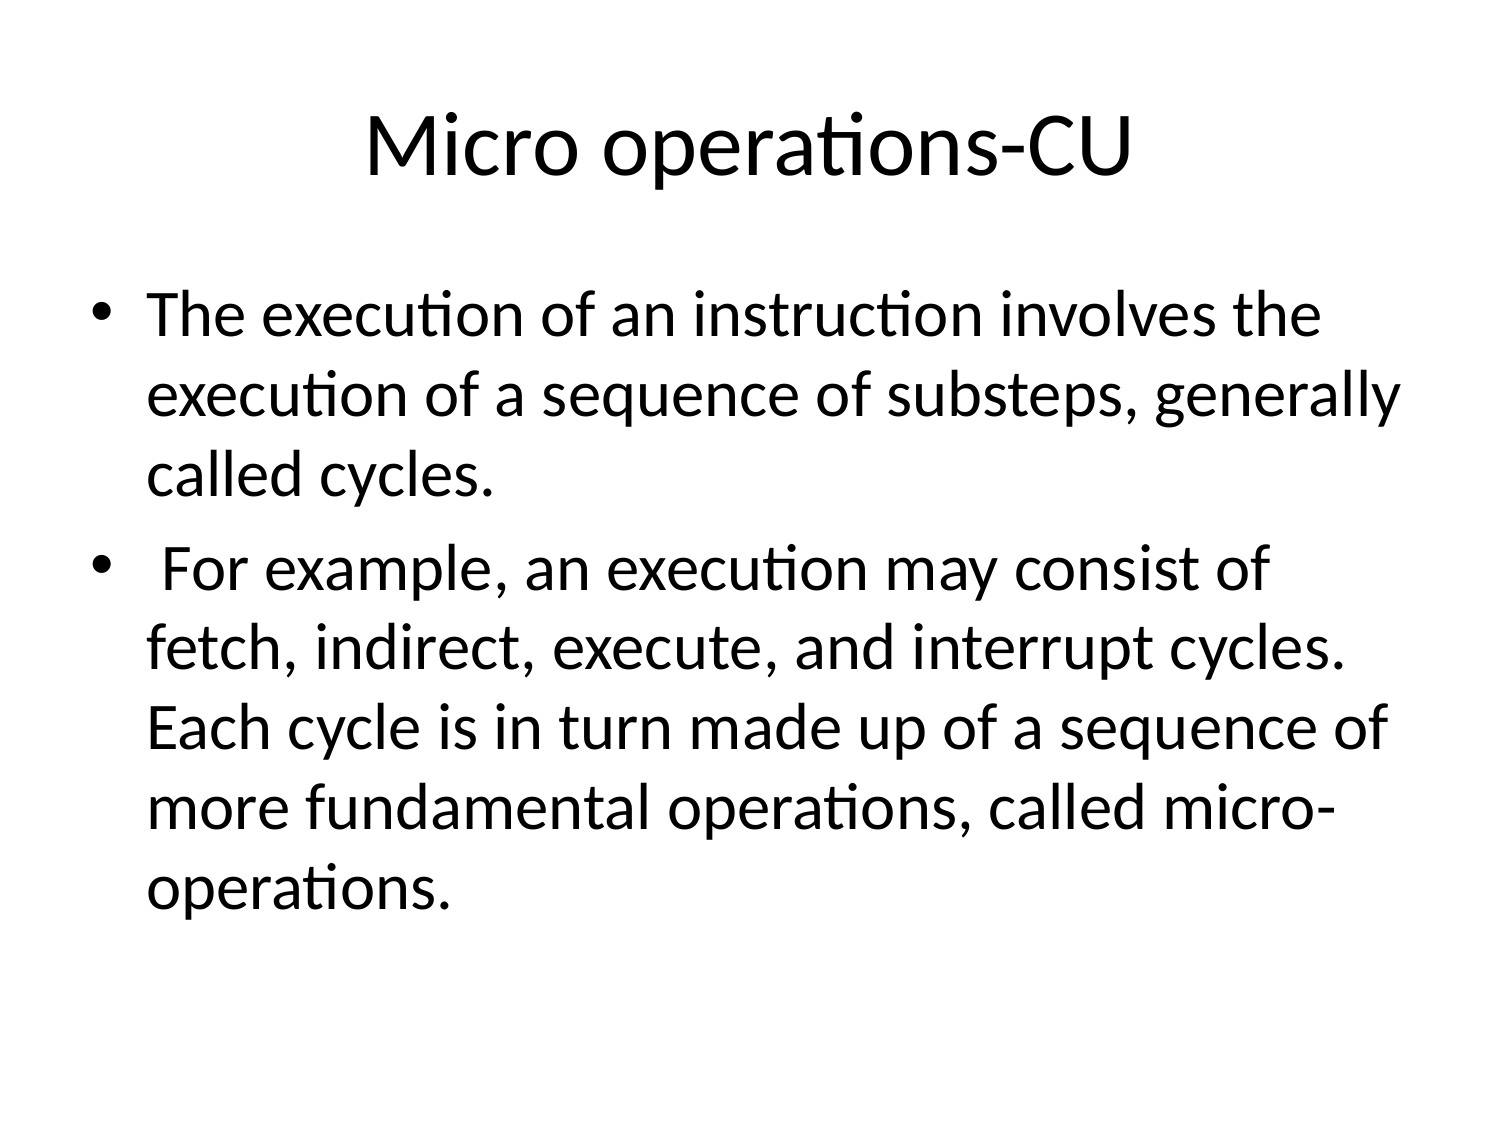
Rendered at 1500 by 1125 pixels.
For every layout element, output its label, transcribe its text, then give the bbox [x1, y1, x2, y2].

list The execution of an instruction involves the execution of a sequence of substeps, generally called cycles. For example, an execution may consist of fetch, indirect, execute, and interrupt cycles. Each cycle is in turn made up of a sequence of more fundamental operations, called micro-operations. [75, 262, 1425, 1005]
title Micro operations-CU [75, 45, 1425, 233]
